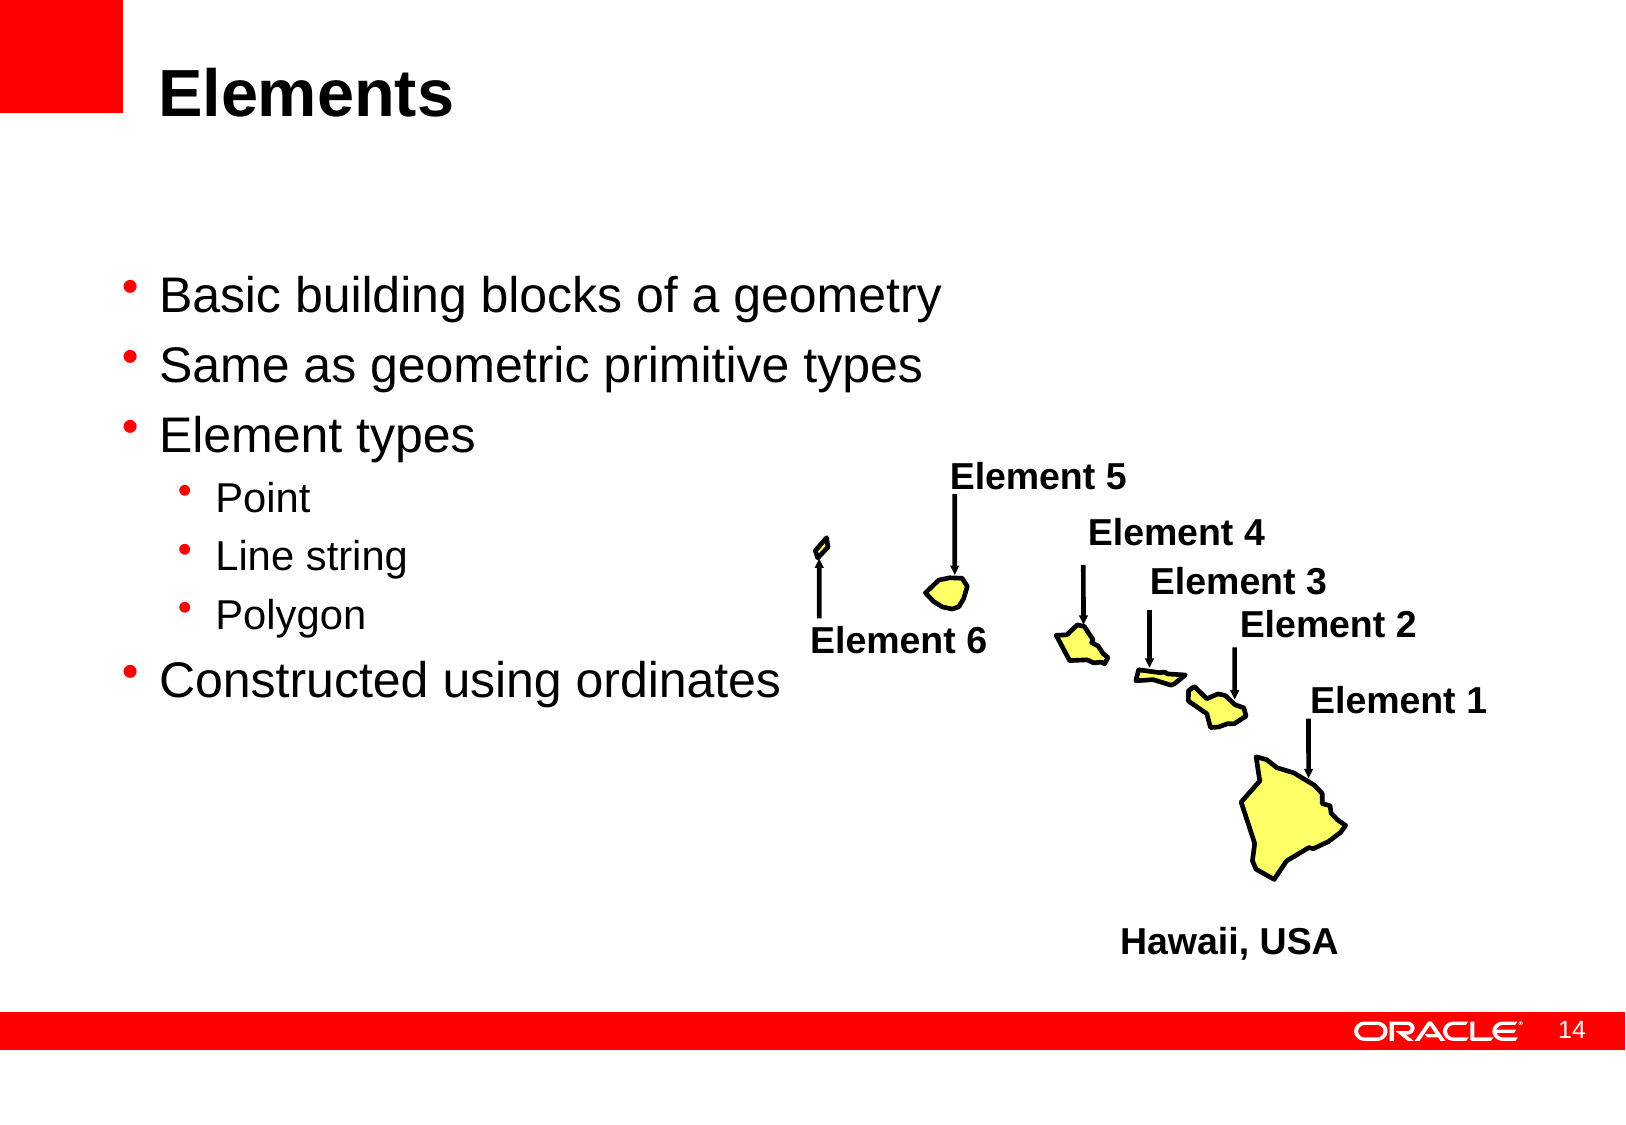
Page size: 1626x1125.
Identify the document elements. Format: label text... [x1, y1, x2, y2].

text_box [950, 494, 959, 575]
text_box [1230, 647, 1239, 700]
text_box Hawaii, USA [1104, 909, 1355, 970]
picture [0, 1012, 1625, 1050]
text_box Element 2 [1224, 592, 1432, 653]
text_box [1304, 718, 1313, 779]
text_box [1056, 624, 1108, 664]
text_box Element 6 [795, 608, 1003, 669]
text_box [815, 558, 824, 619]
list Basic building blocks of a geometry Same as geometric primitive types Element types Point Line string Polygon Constructed using ordinates [121, 262, 1462, 976]
text_box Element 3 [1134, 549, 1343, 610]
text_box [1241, 756, 1346, 880]
picture [0, 0, 123, 113]
text_box [1135, 669, 1186, 686]
text_box Element 4 [1072, 499, 1281, 561]
text_box [925, 577, 968, 608]
text_box Element 1 [1294, 668, 1503, 729]
text_box [1145, 610, 1154, 668]
text_box [1188, 686, 1247, 728]
text_box Element 5 [934, 444, 1142, 505]
title Elements [157, 49, 1506, 205]
text_box [1079, 564, 1088, 625]
text_box [96, 231, 1279, 845]
